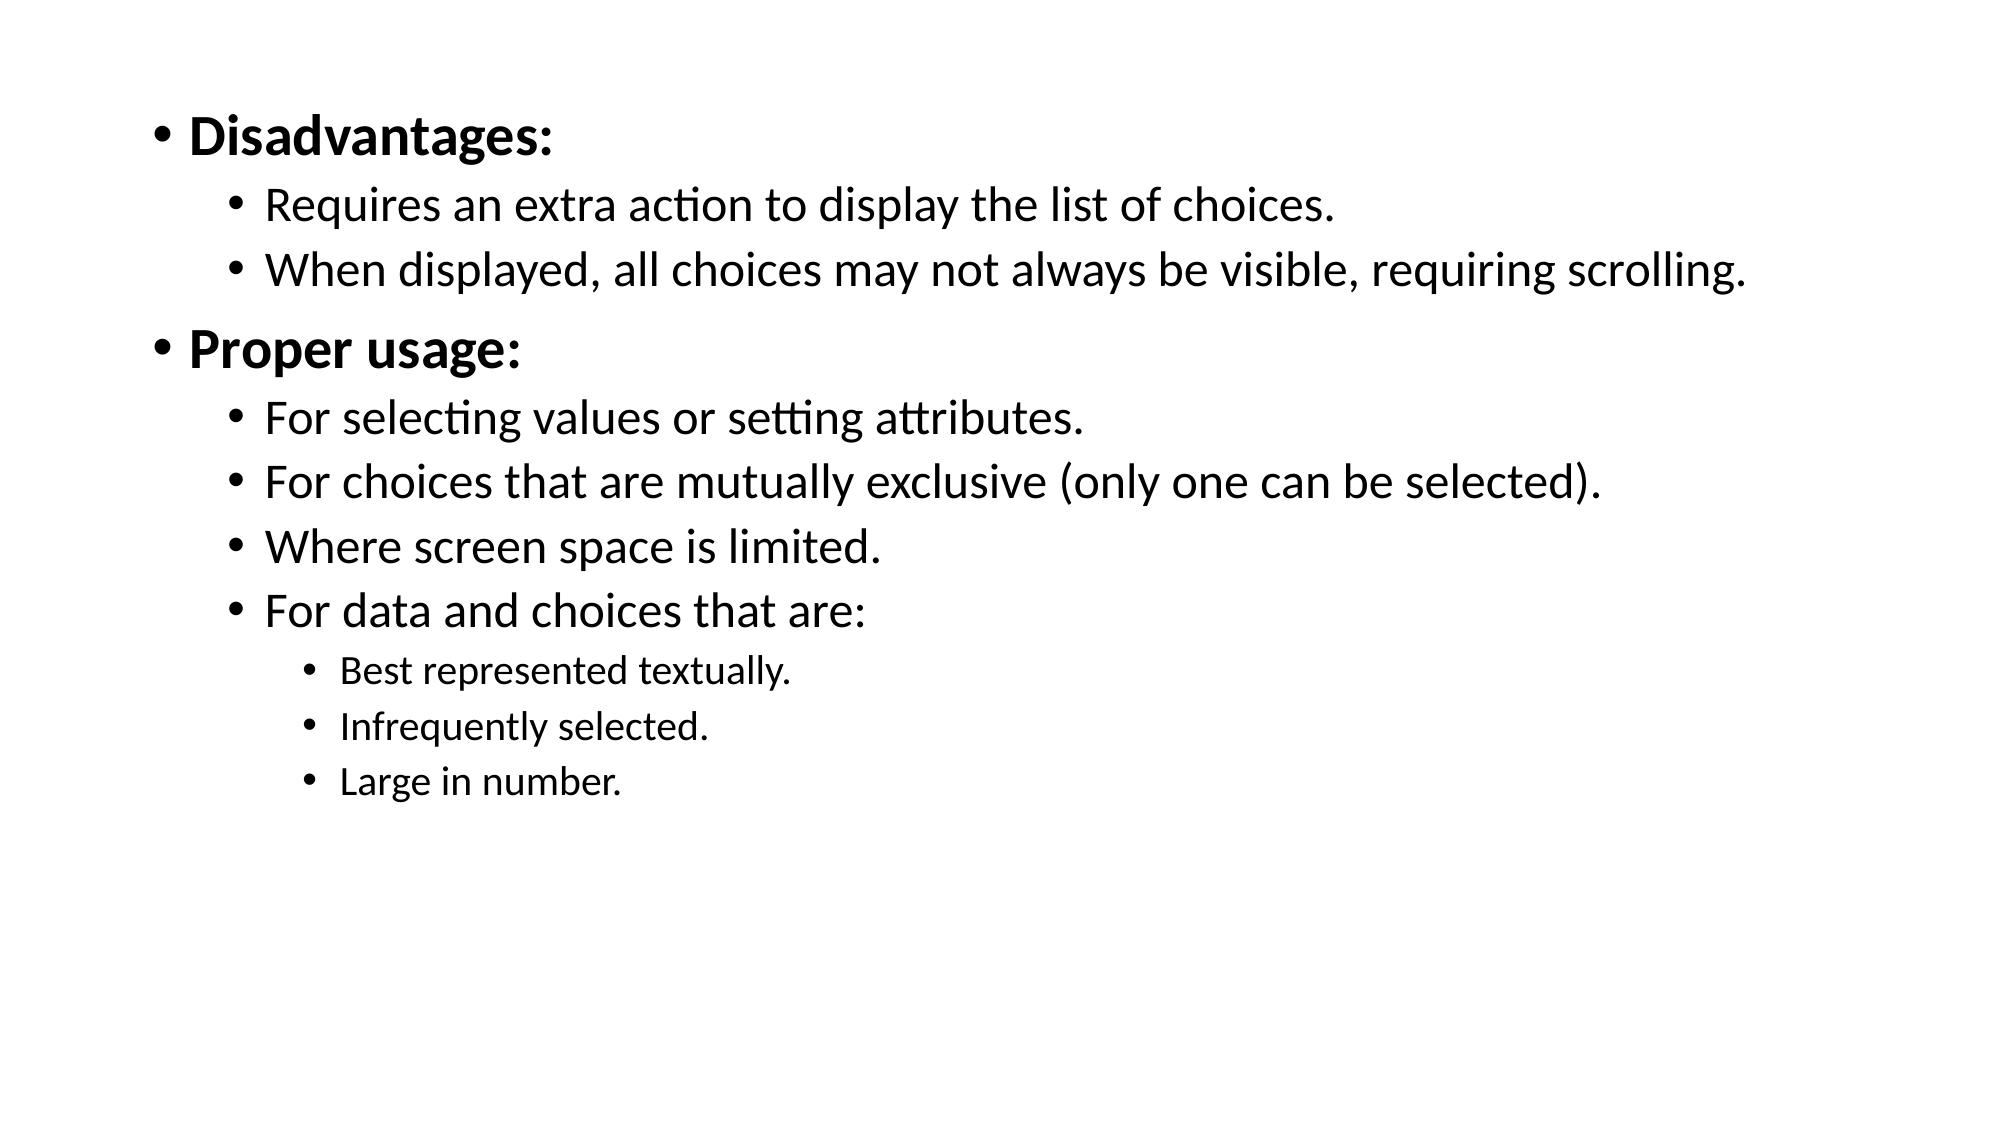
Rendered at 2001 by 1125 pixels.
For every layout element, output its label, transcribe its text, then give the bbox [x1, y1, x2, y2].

list Disadvantages: Requires an extra action to display the list of choices. When displayed, all choices may not always be visible, requiring scrolling. Proper usage: For selecting values or setting attributes. For choices that are mutually exclusive (only one can be selected). Where screen space is limited. For data and choices that are: Best represented textually. Infrequently selected. Large in number. [137, 97, 1863, 1014]
